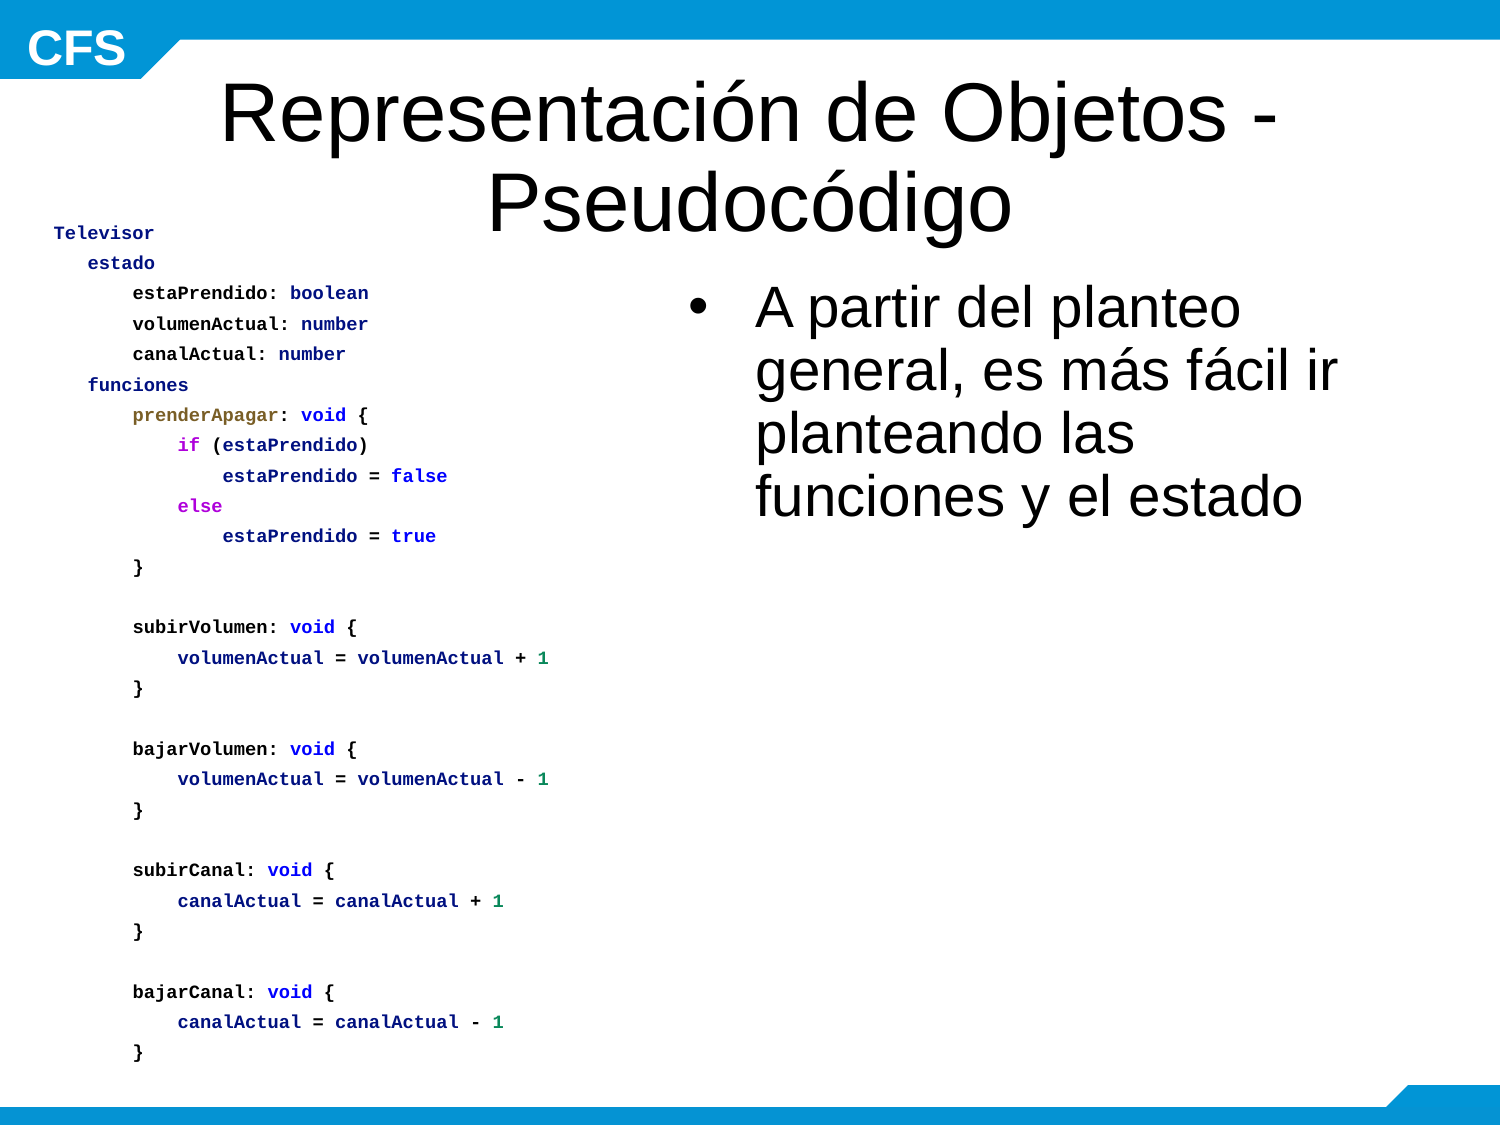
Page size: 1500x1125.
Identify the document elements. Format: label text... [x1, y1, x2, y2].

title Representación de Objetos - Pseudocódigo [51, 97, 1449, 223]
list A partir del planteo general, es más fácil ir planteando las funciones y el estado [666, 269, 1365, 1017]
text_box Televisor estado estaPrendido: boolean volumenActual: number canalActual: number funciones prenderApagar: void { if (estaPrendido) estaPrendido = false else estaPrendido = true } subirVolumen: void { volumenActual = volumenActual + 1 } bajarVolumen: void { volumenActual = volumenActual - 1 } subirCanal: void { canalActual = canalActual + 1 } bajarCanal: void { canalActual = canalActual - 1 } [38, 197, 666, 1017]
